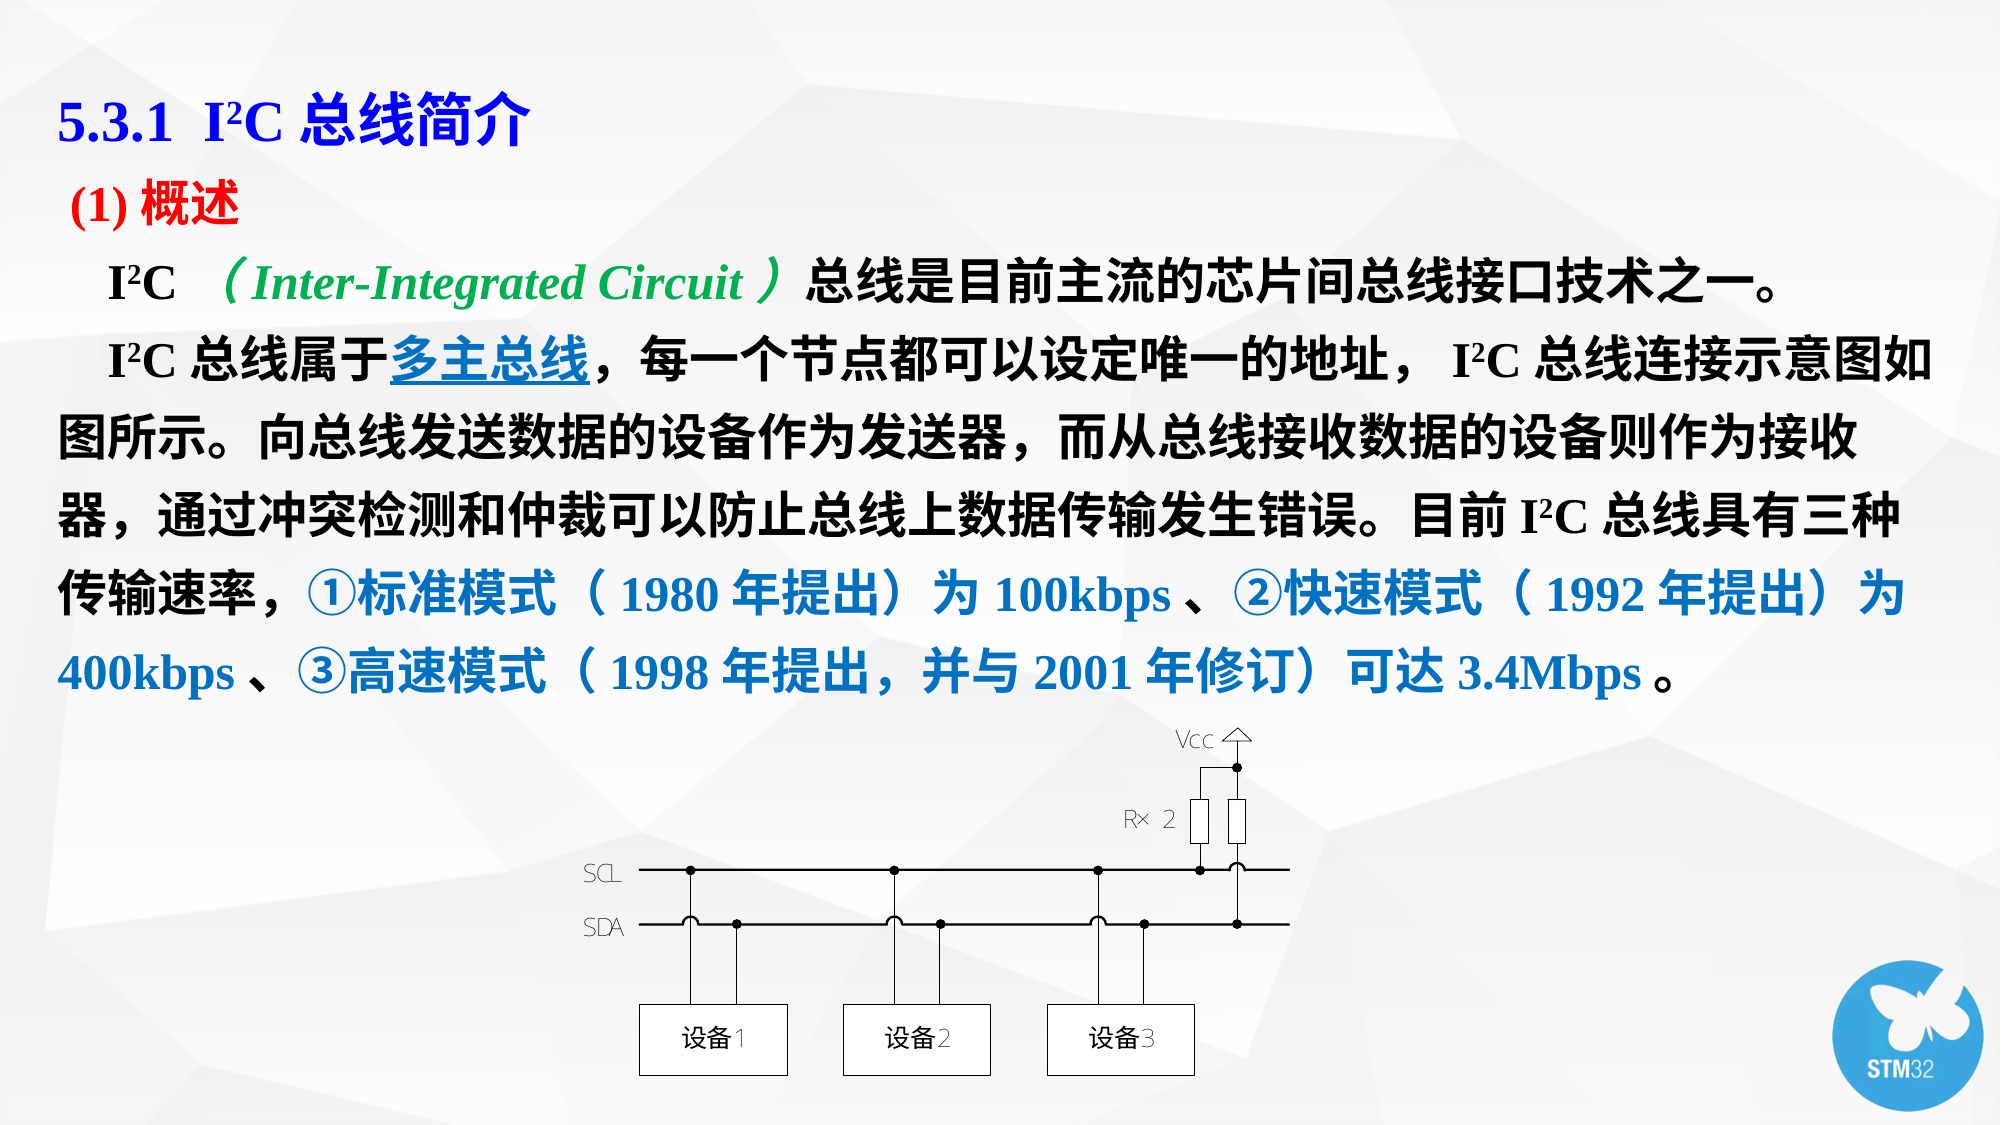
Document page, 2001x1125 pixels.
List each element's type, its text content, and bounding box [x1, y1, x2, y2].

picture [0, 0, 2000, 1125]
text_box 5.3.1 I2C总线简介 (1)概述 I2C（Inter-Integrated Circuit）总线是目前主流的芯片间总线接口技术之一。 I2C总线属于多主总线，每一个节点都可以设定唯一的地址，I2C总线连接示意图如图所示。向总线发送数据的设备作为发送器，而从总线接收数据的设备则作为接收器，通过冲突检测和仲裁可以防止总线上数据传输发生错误。目前I2C总线具有三种传输速率，①标准模式（1980年提出）为100kbps、②快速模式（1992年提出）为400kbps、③高速模式（1998年提出，并与2001年修订）可达3.4Mbps。 [42, 55, 1958, 707]
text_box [559, 712, 1307, 1081]
